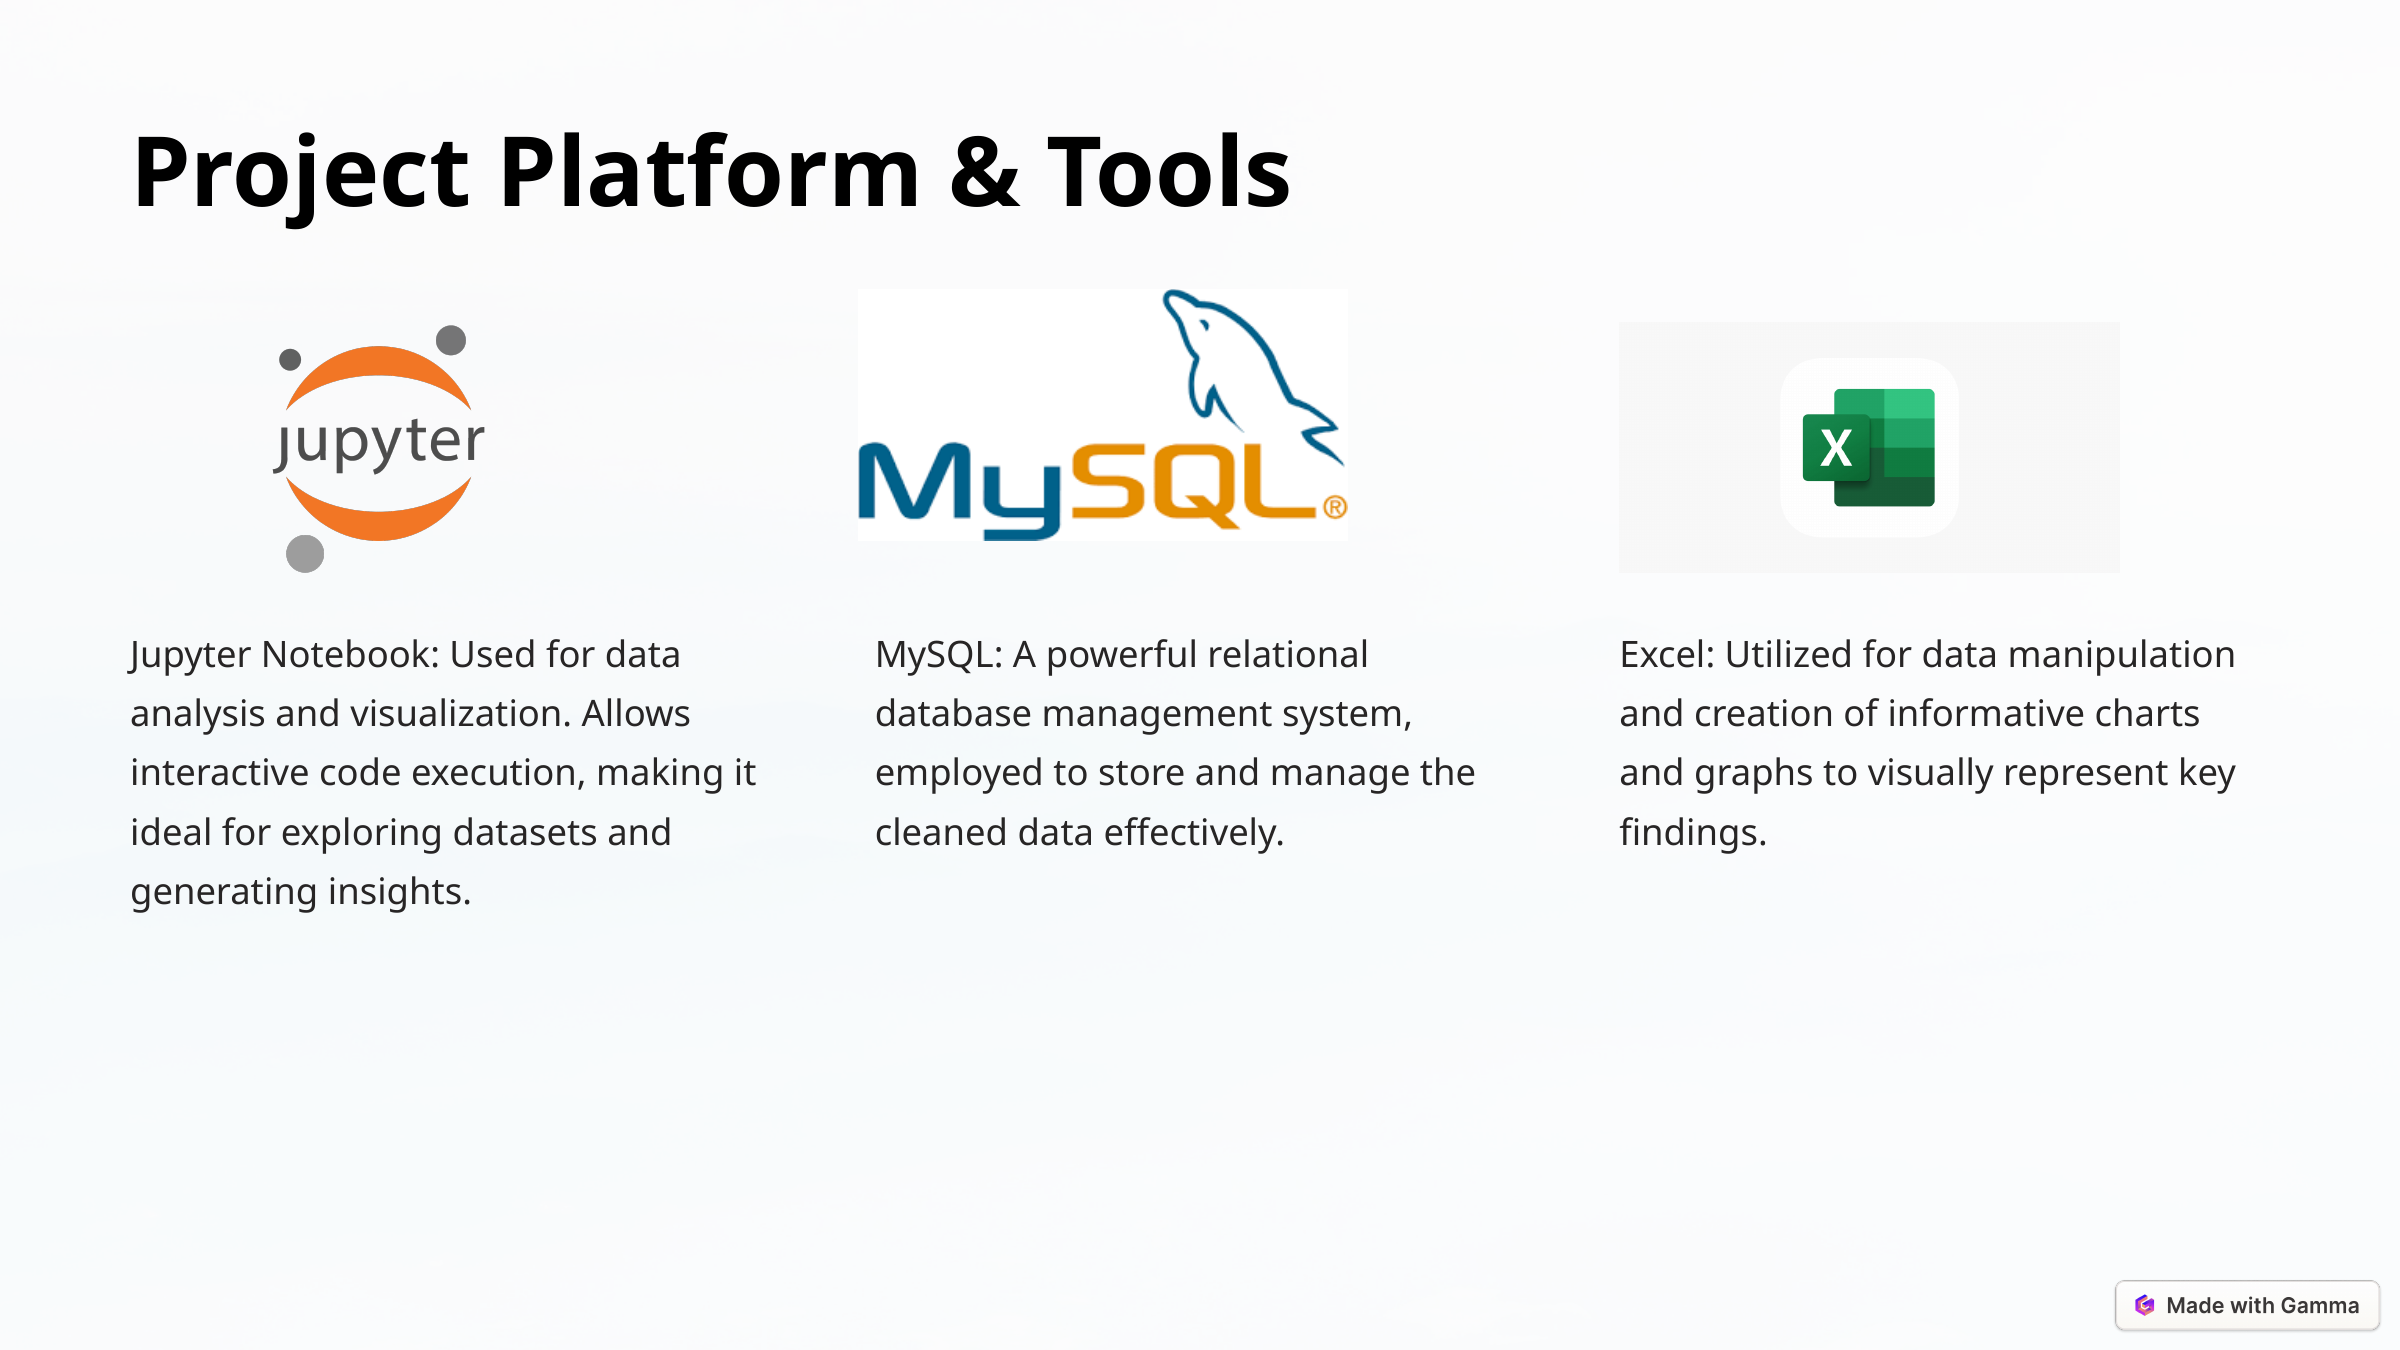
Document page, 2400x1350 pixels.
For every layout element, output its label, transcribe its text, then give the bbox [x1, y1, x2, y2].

text_box Project Platform & Tools [130, 103, 1225, 226]
picture [2106, 1271, 2389, 1339]
text_box Jupyter Notebook: Used for data analysis and visualization. Allows interactive code execution, making it ideal for exploring datasets and generating insights. [130, 615, 783, 913]
picture [1619, 322, 2120, 573]
picture [270, 322, 488, 574]
text_box Excel: Utilized for data manipulation and creation of informative charts and graphs to visually represent key findings. [1619, 615, 2272, 854]
text_box MySQL: A powerful relational database management system, employed to store and manage the cleaned data effectively. [874, 615, 1528, 854]
picture [858, 289, 1348, 541]
